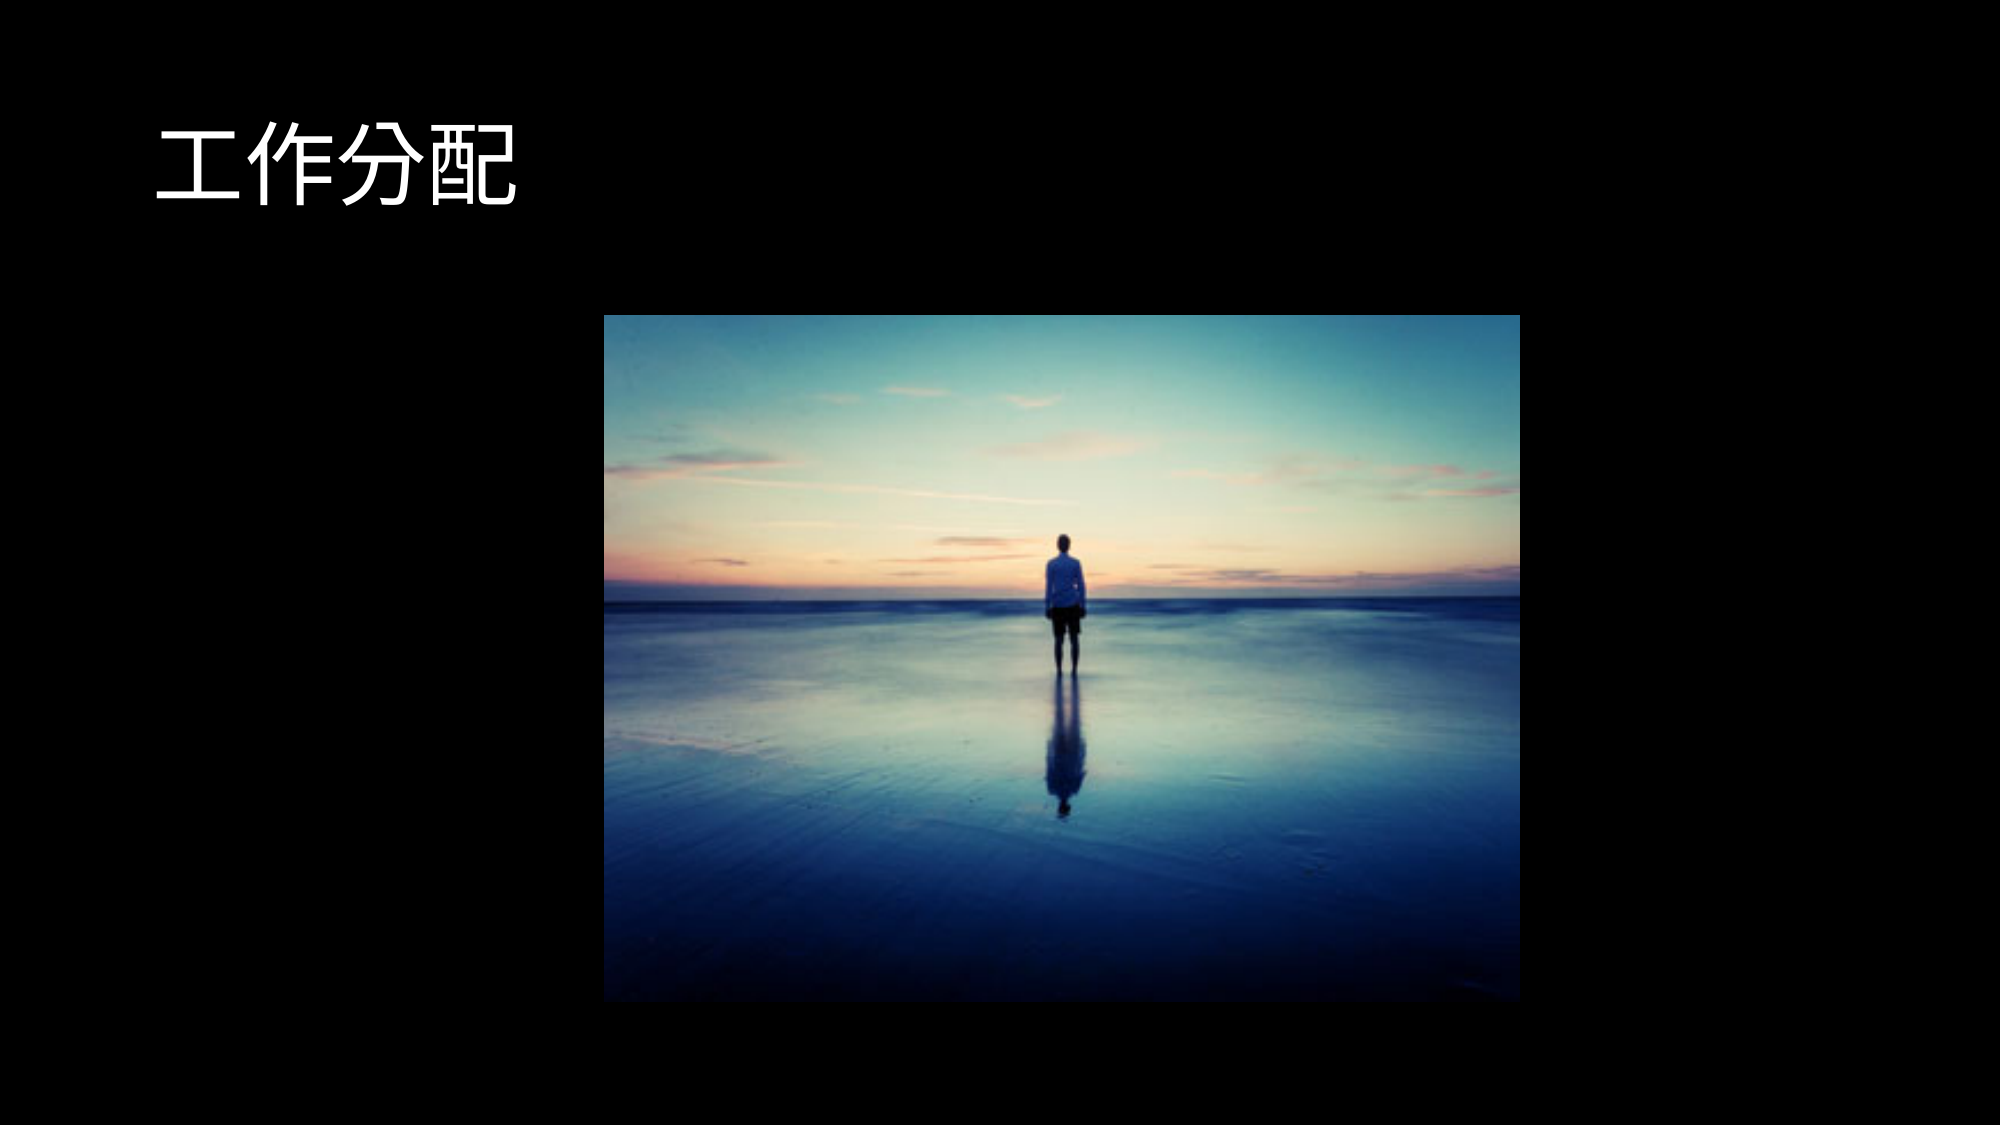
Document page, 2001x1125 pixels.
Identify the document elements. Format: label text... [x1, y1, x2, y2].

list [604, 315, 1520, 1002]
title 工作分配 [137, 59, 1863, 278]
